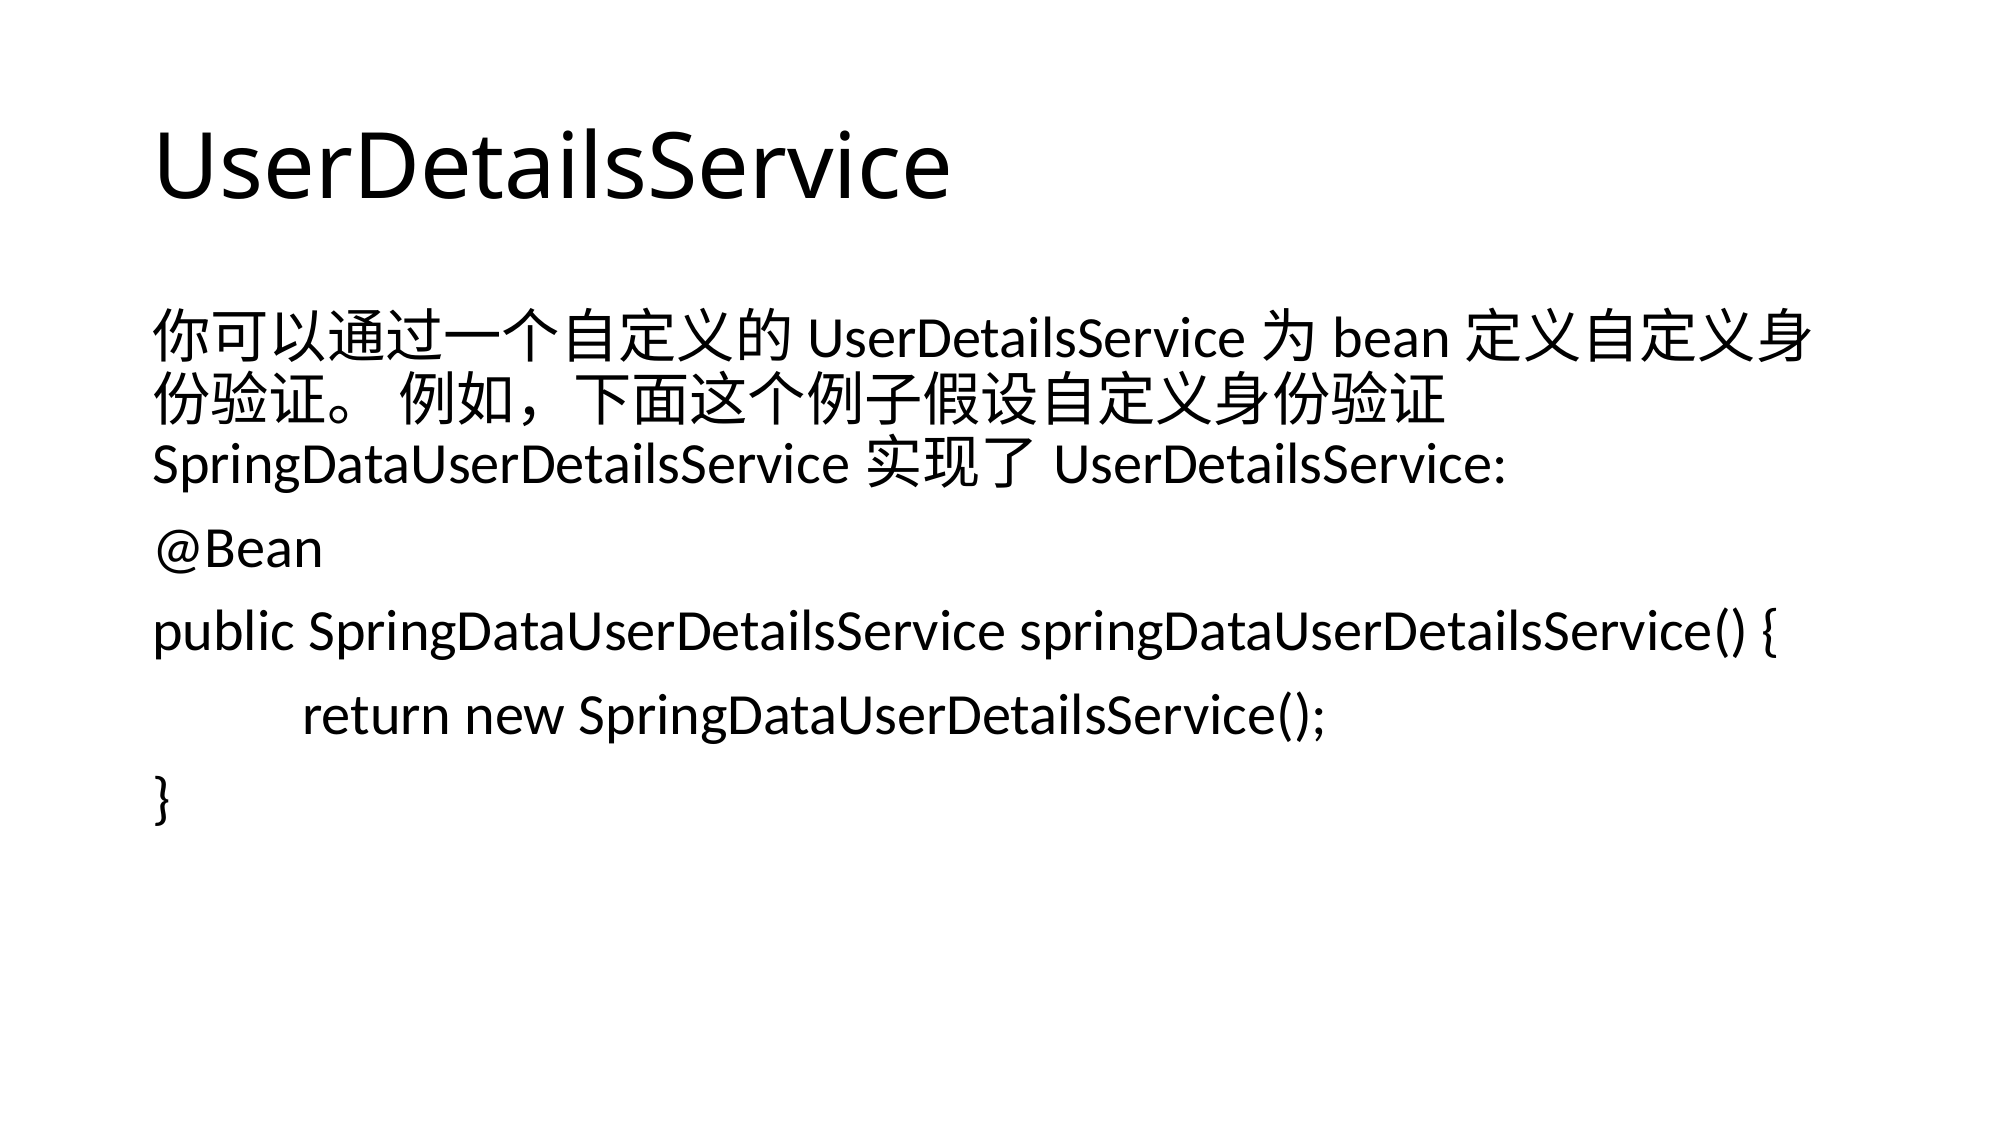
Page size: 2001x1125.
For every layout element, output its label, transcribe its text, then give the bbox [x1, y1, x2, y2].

title UserDetailsService [137, 59, 1863, 278]
list 你可以通过一个自定义的UserDetailsService为bean定义自定义身份验证。 例如，下面这个例子假设自定义身份验证SpringDataUserDetailsService实现了UserDetailsService: @Bean public SpringDataUserDetailsService springDataUserDetailsService() { return new SpringDataUserDetailsService(); } [137, 299, 1863, 1014]
